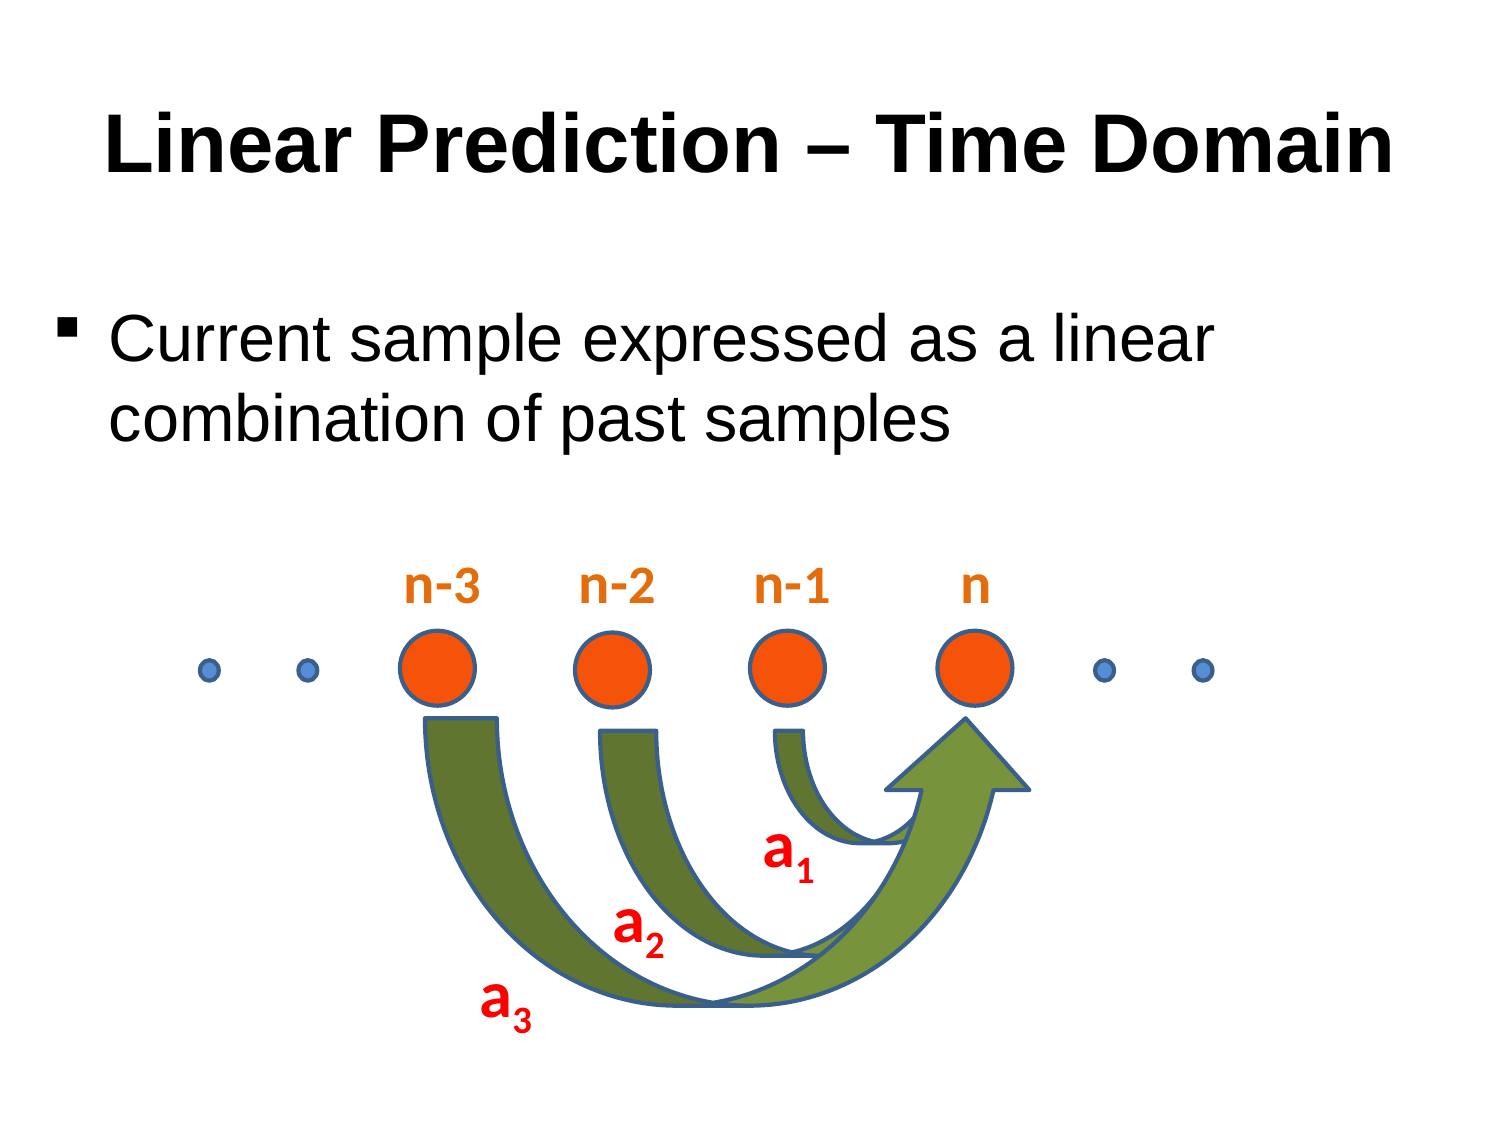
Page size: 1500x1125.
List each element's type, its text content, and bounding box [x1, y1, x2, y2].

text_box n [945, 537, 1007, 623]
text_box n-2 [564, 537, 671, 623]
text_box [935, 628, 1015, 708]
text_box [747, 628, 828, 708]
text_box a3 [464, 943, 547, 1049]
text_box [597, 728, 870, 958]
list Current sample expressed as a linear combination of past samples [37, 287, 1475, 1075]
text_box n-1 [739, 537, 846, 623]
text_box [830, 809, 912, 846]
text_box n-3 [389, 537, 496, 623]
text_box [772, 728, 820, 793]
text_box [296, 658, 320, 683]
text_box [1191, 658, 1215, 683]
text_box a2 [597, 868, 680, 974]
text_box [547, 716, 1032, 1008]
text_box [1093, 658, 1117, 683]
text_box [422, 716, 597, 951]
text_box [397, 628, 478, 708]
text_box [572, 630, 653, 710]
text_box a1 [747, 793, 830, 899]
title Linear Prediction – Time Domain [75, 45, 1425, 233]
text_box [197, 658, 221, 683]
